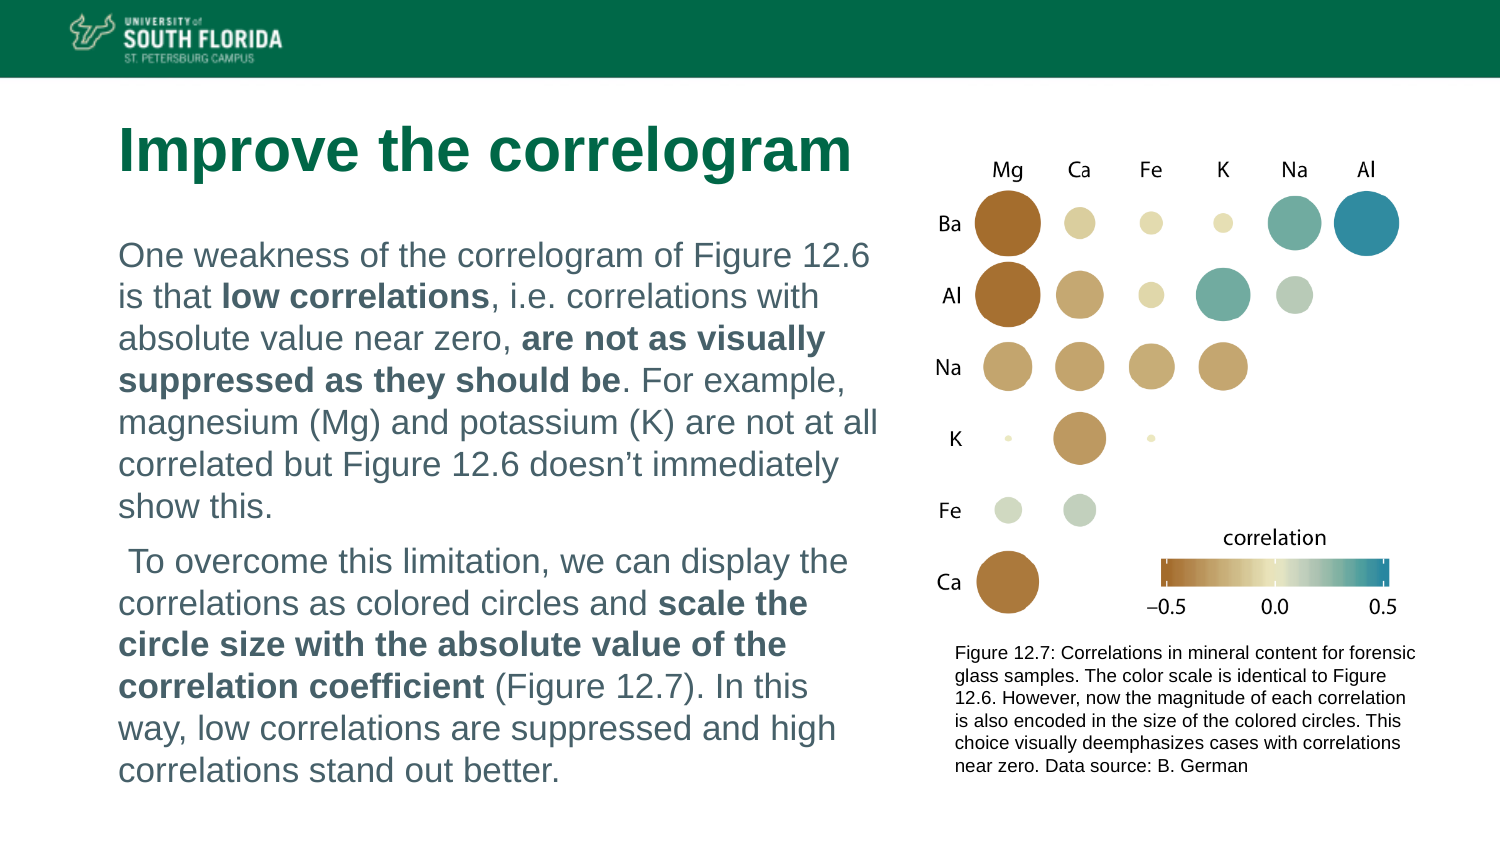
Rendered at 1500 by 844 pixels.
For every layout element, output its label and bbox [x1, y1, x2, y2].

text_box [913, 134, 1437, 785]
picture [0, 0, 1500, 844]
